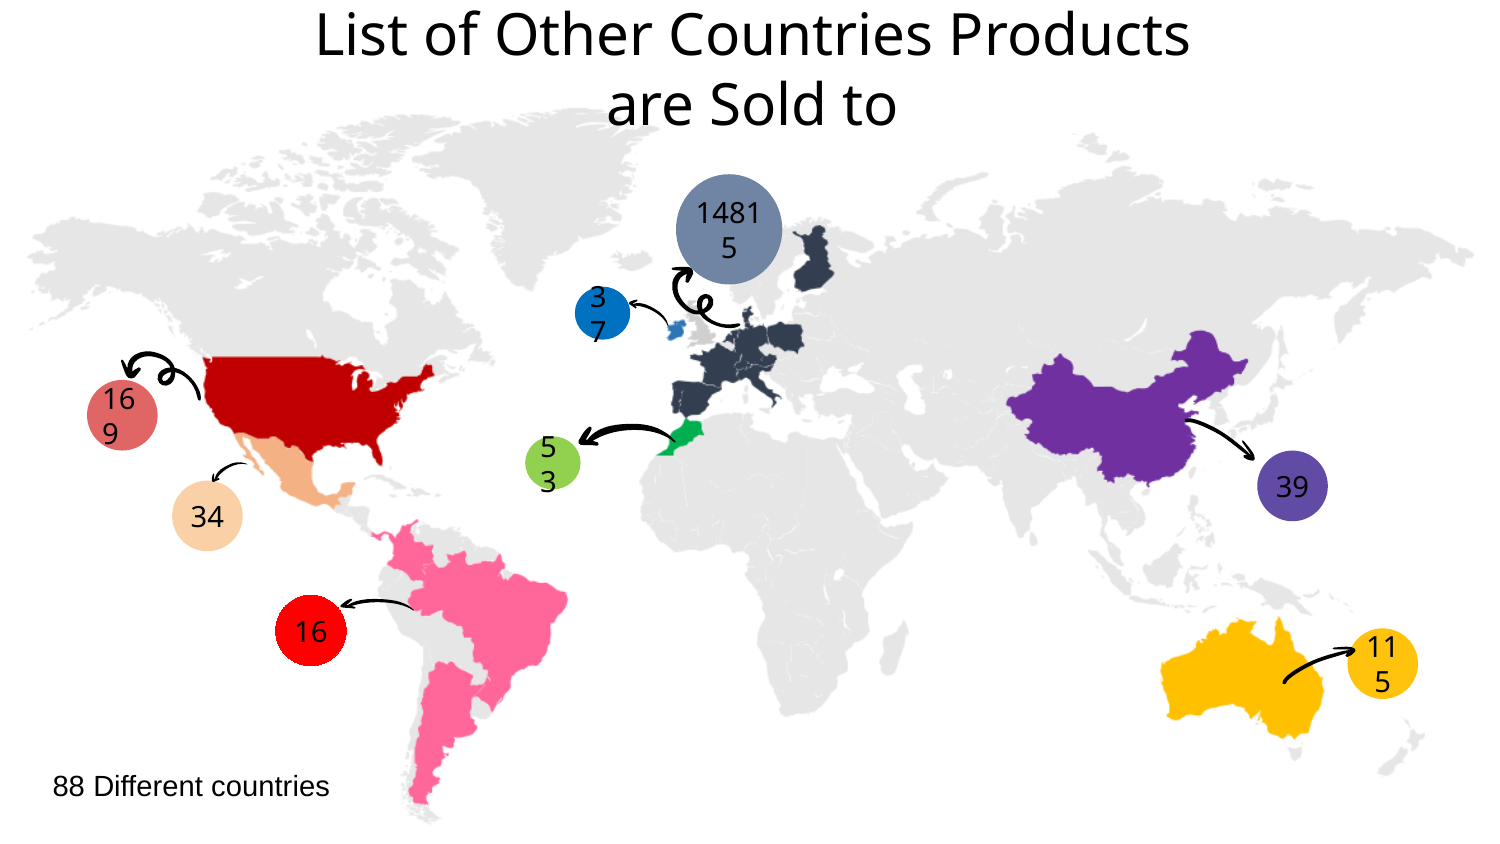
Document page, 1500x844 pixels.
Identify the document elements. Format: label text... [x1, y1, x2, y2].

picture [0, 75, 1500, 844]
title List of Other Countries Products are Sold to [248, 27, 1258, 74]
